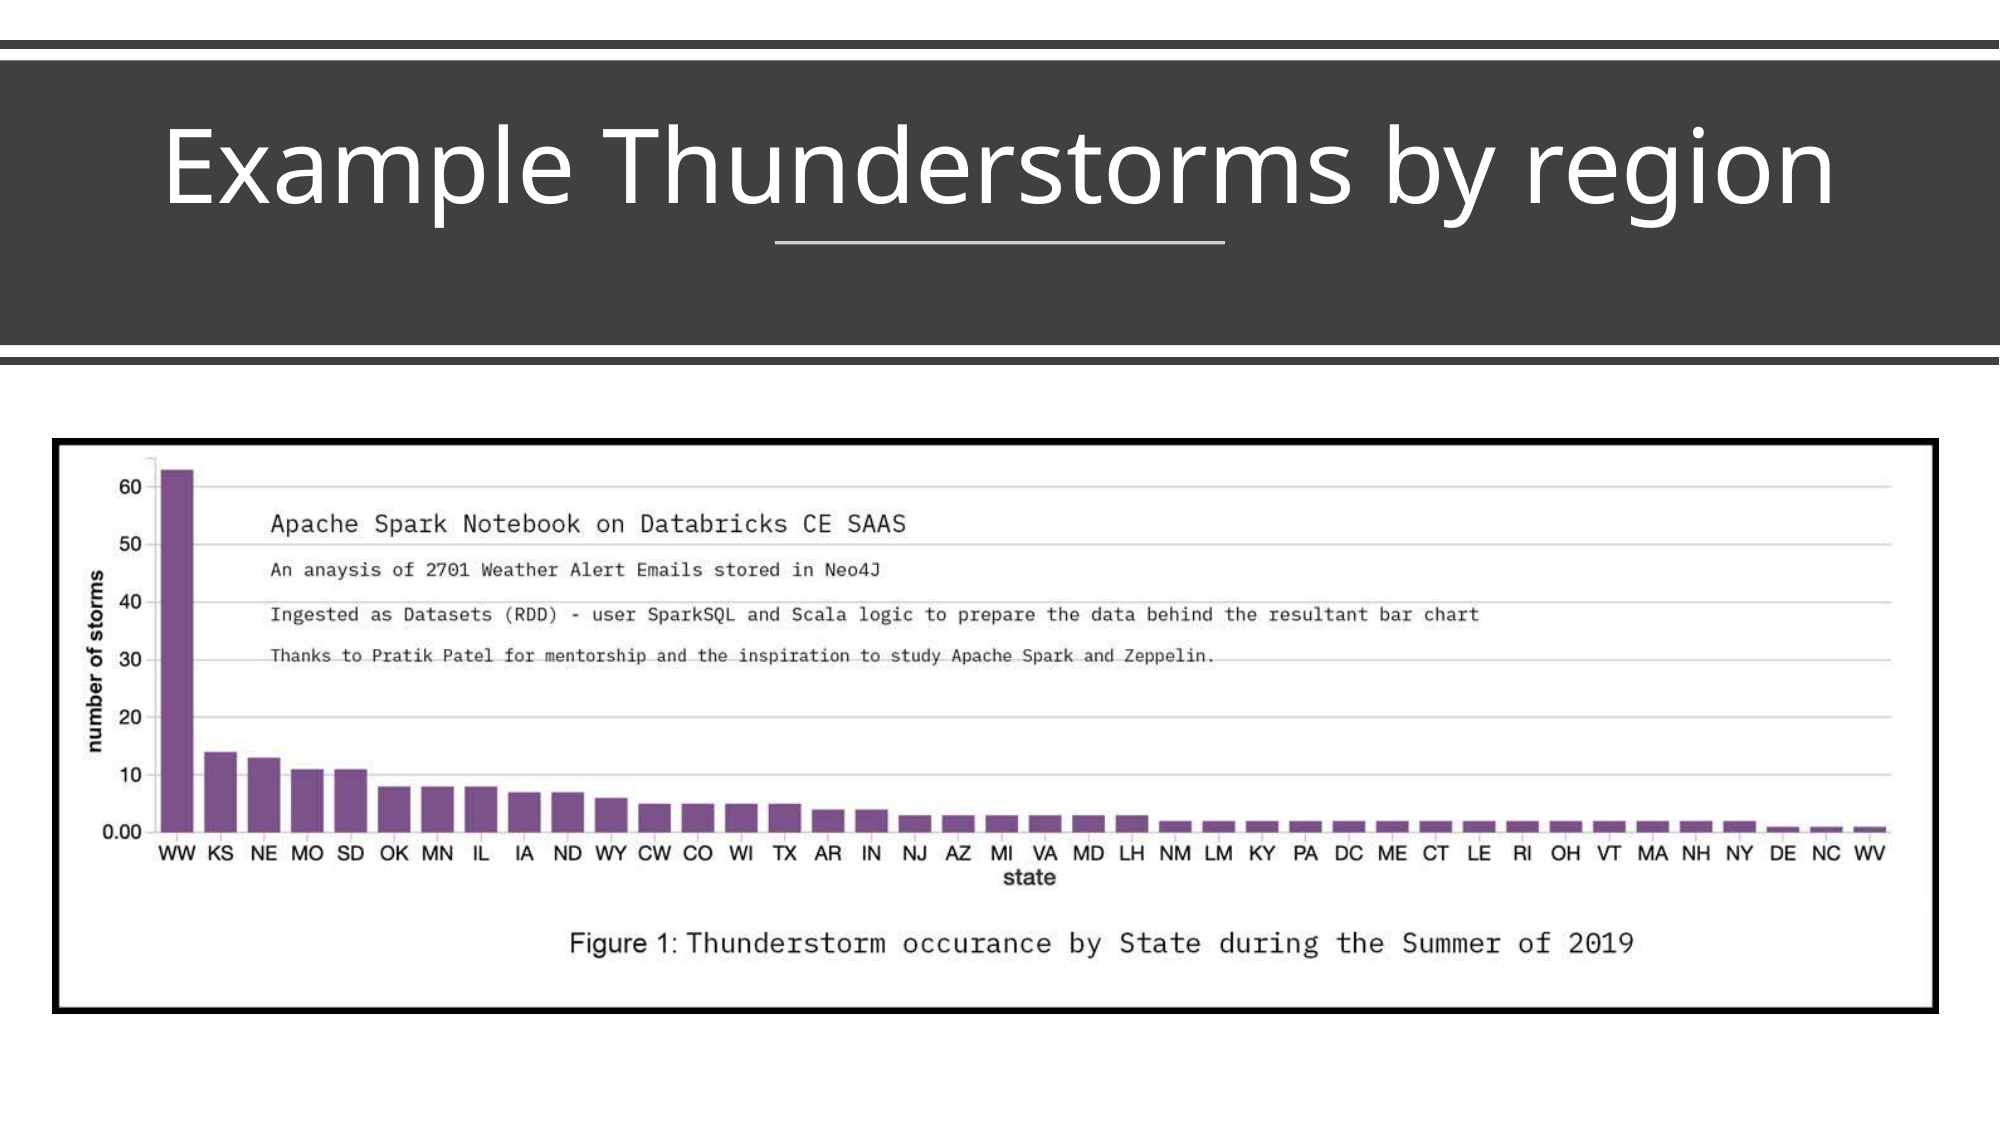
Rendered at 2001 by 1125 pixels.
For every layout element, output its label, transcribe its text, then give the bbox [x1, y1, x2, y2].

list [52, 438, 1939, 1014]
title Example Thunderstorms by region [86, 80, 1914, 233]
text_box [0, 59, 2000, 346]
